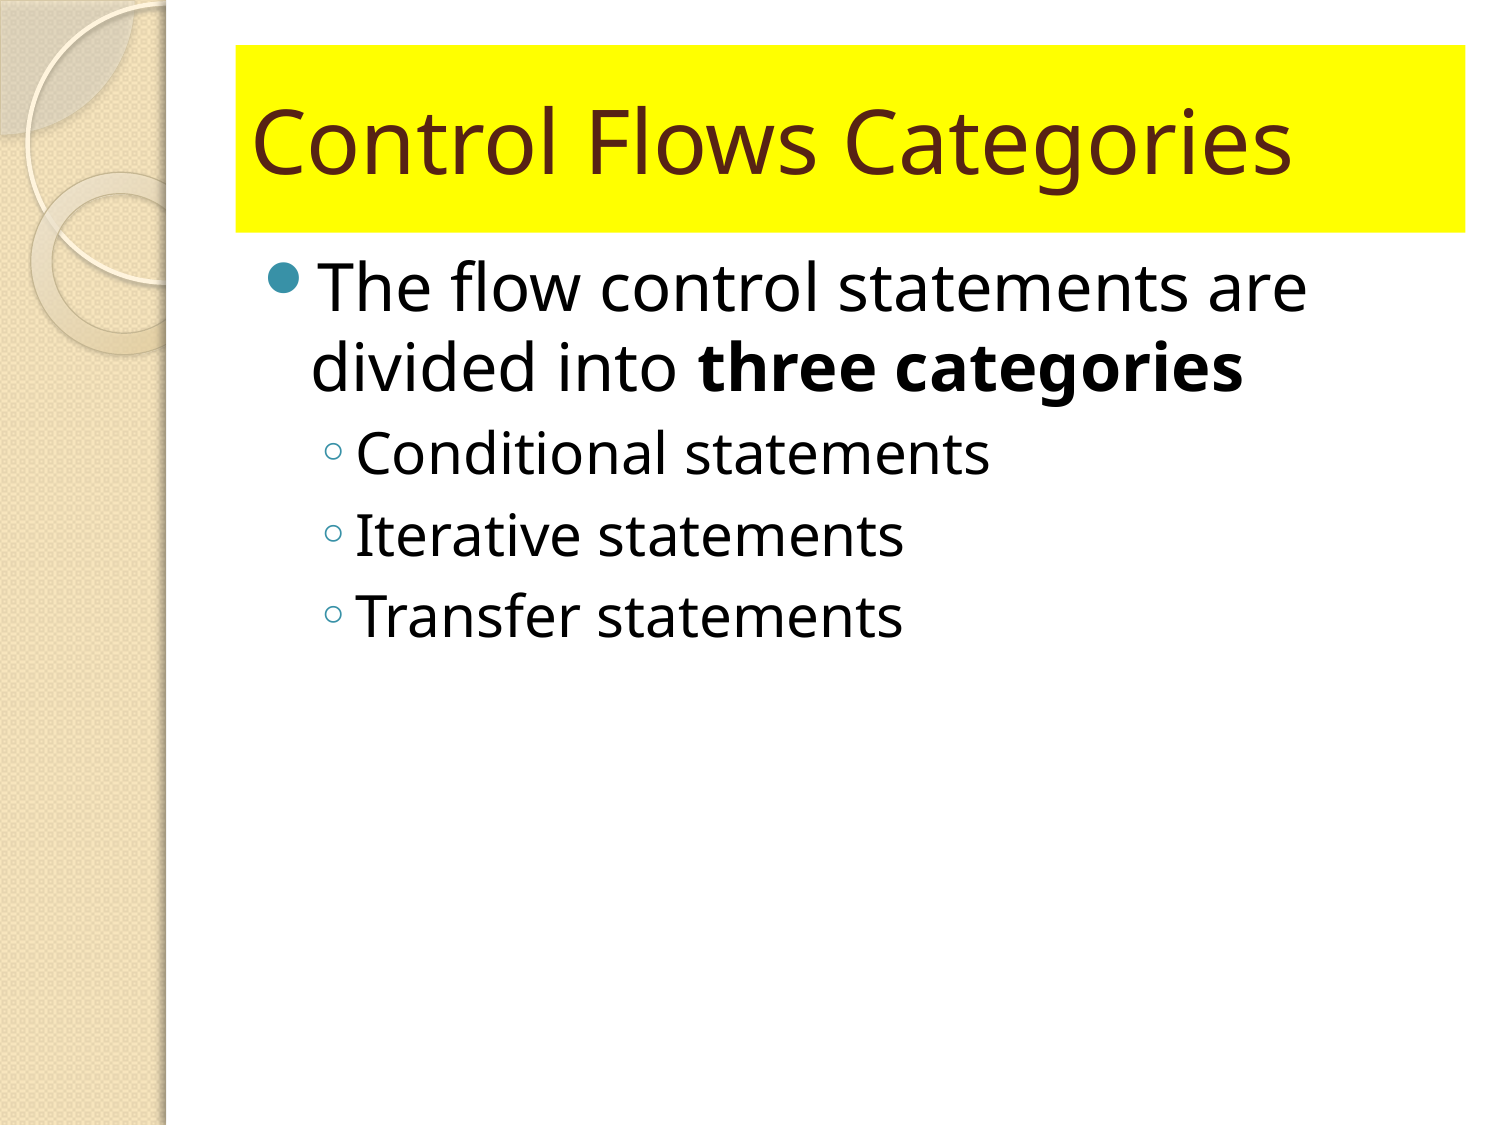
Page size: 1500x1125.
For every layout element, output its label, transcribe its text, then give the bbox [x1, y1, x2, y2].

title Control Flows Categories [235, 45, 1466, 233]
list The flow control statements are divided into three categories Conditional statements Iterative statements Transfer statements [235, 237, 1466, 1025]
